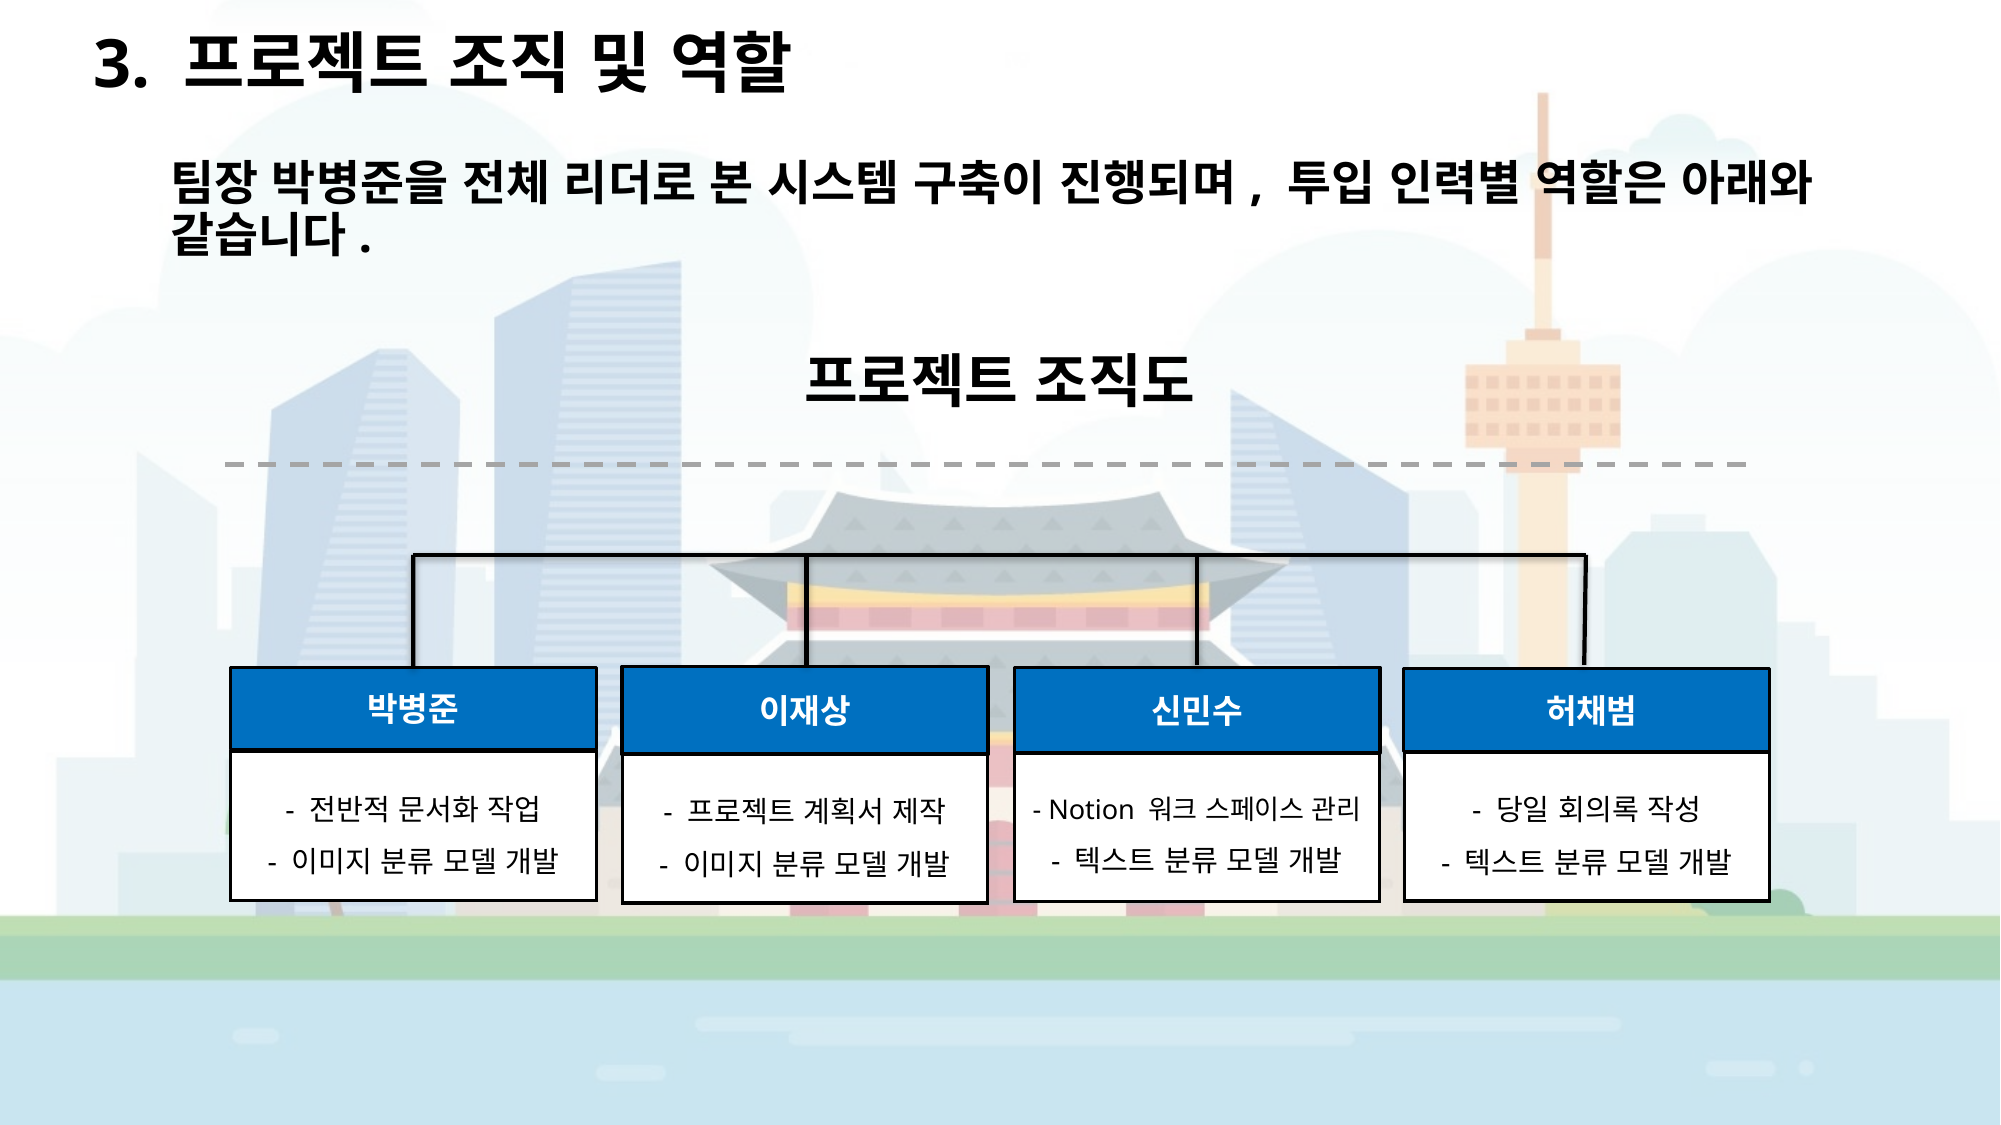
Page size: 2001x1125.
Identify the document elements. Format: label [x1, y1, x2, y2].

text_box [413, 554, 1587, 667]
picture [0, 0, 2000, 1125]
text_box [230, 666, 1770, 904]
